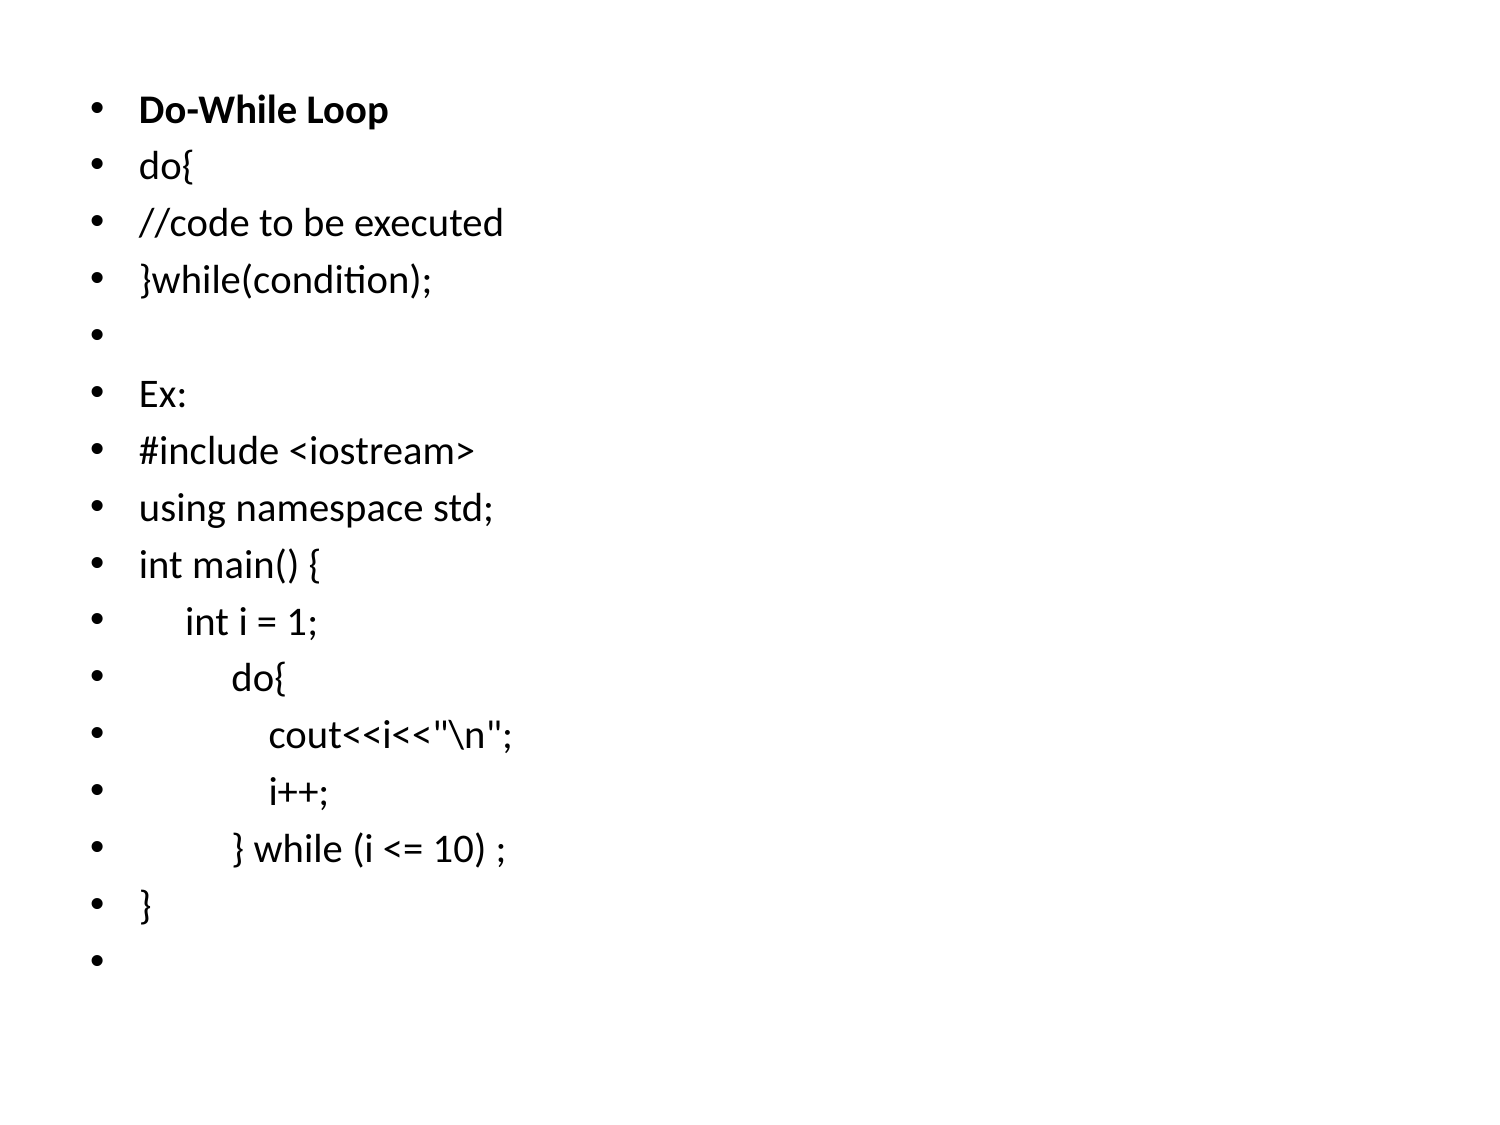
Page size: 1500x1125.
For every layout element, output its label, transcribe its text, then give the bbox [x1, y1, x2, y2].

list Do-While Loop do{ //code to be executed }while(condition); Ex: #include <iostream> using namespace std; int main() { int i = 1; do{ cout<<i<<"\n"; i++; } while (i <= 10) ; } [75, 75, 1425, 1005]
